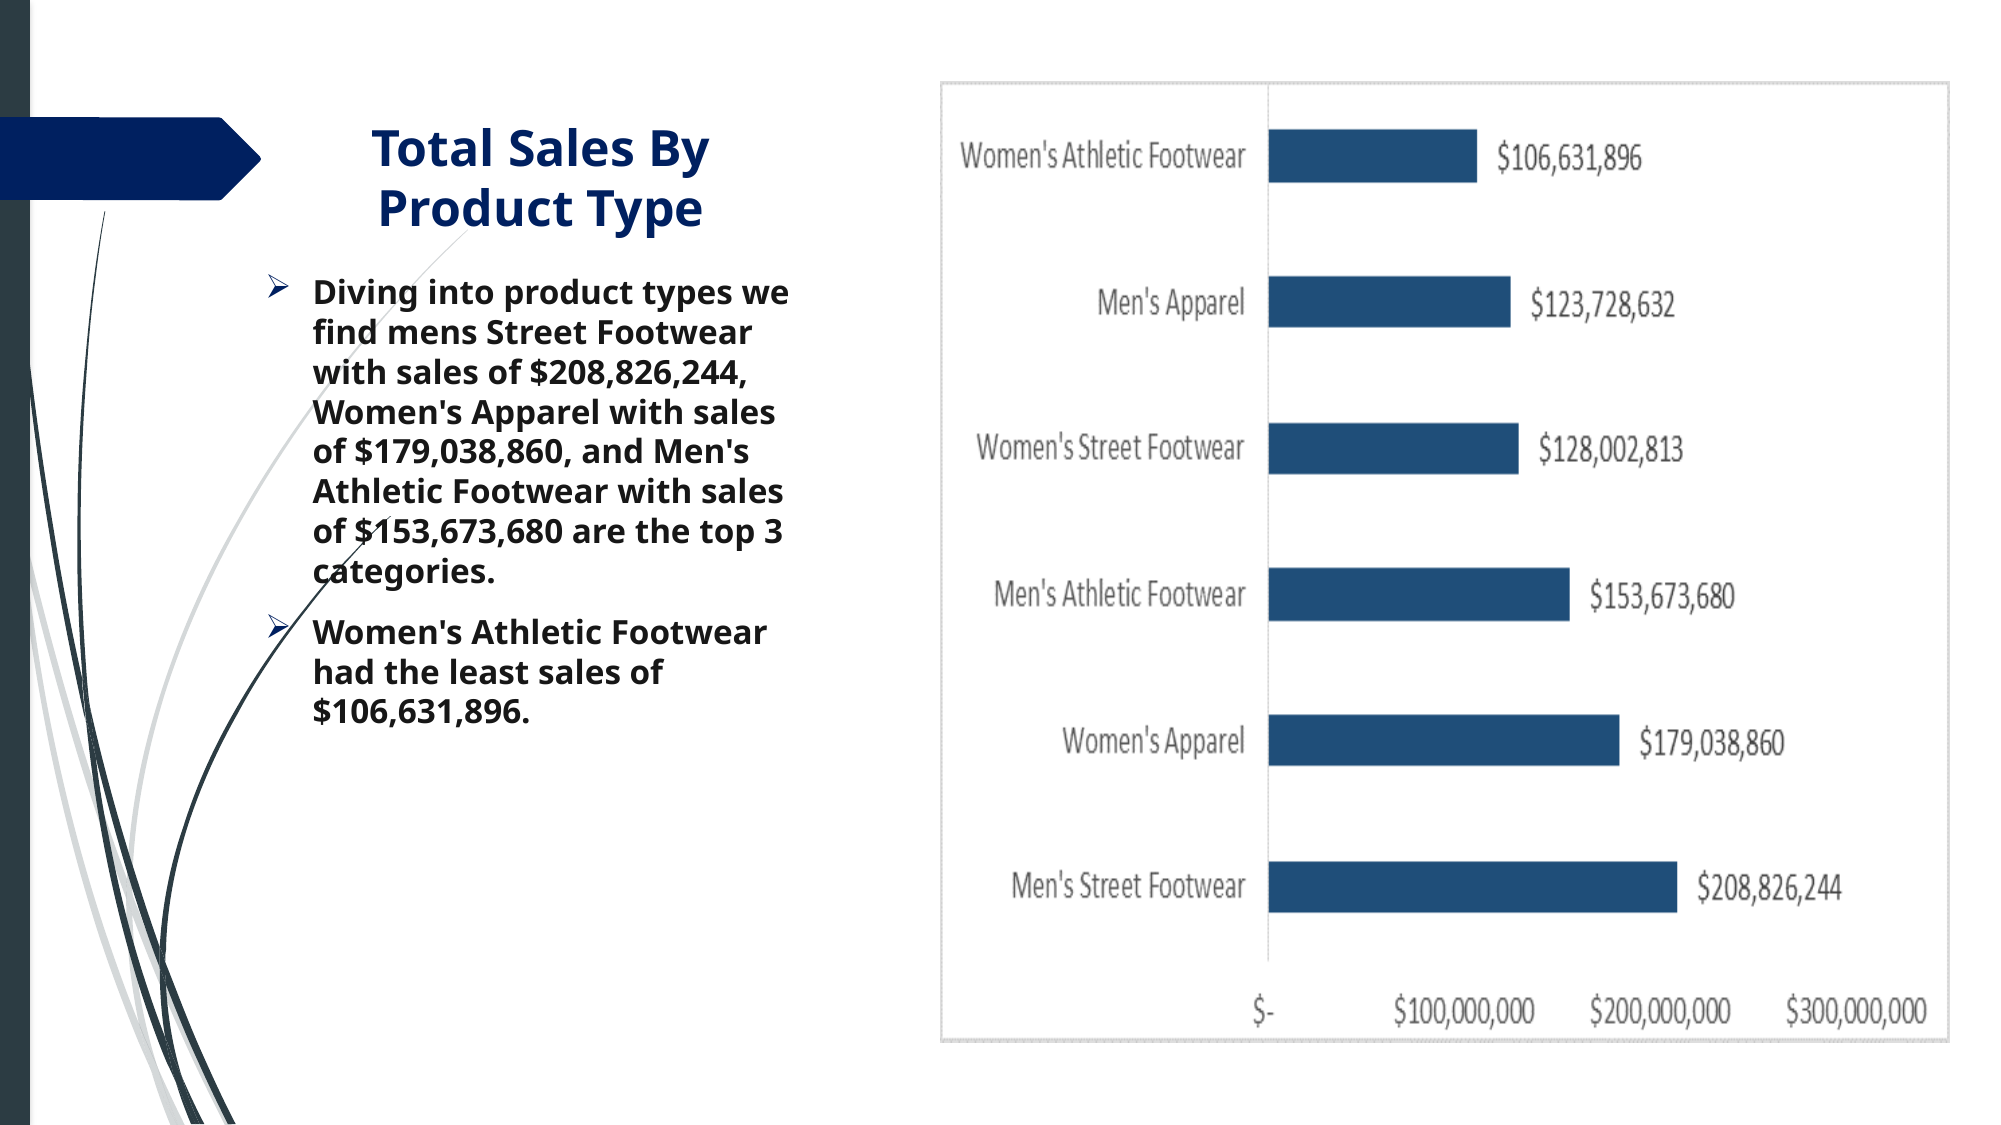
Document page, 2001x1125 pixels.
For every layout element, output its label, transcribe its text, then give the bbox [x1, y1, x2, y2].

list Diving into product types we find mens Street Footwear with sales of $208,826,244, Women's Apparel with sales of $179,038,860, and Men's Athletic Footwear with sales of $153,673,680 are the top 3 categories. Women's Athletic Footwear had the least sales of $106,631,896. [250, 263, 826, 963]
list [940, 81, 1951, 1043]
title Total Sales By Product Type [253, 83, 829, 244]
